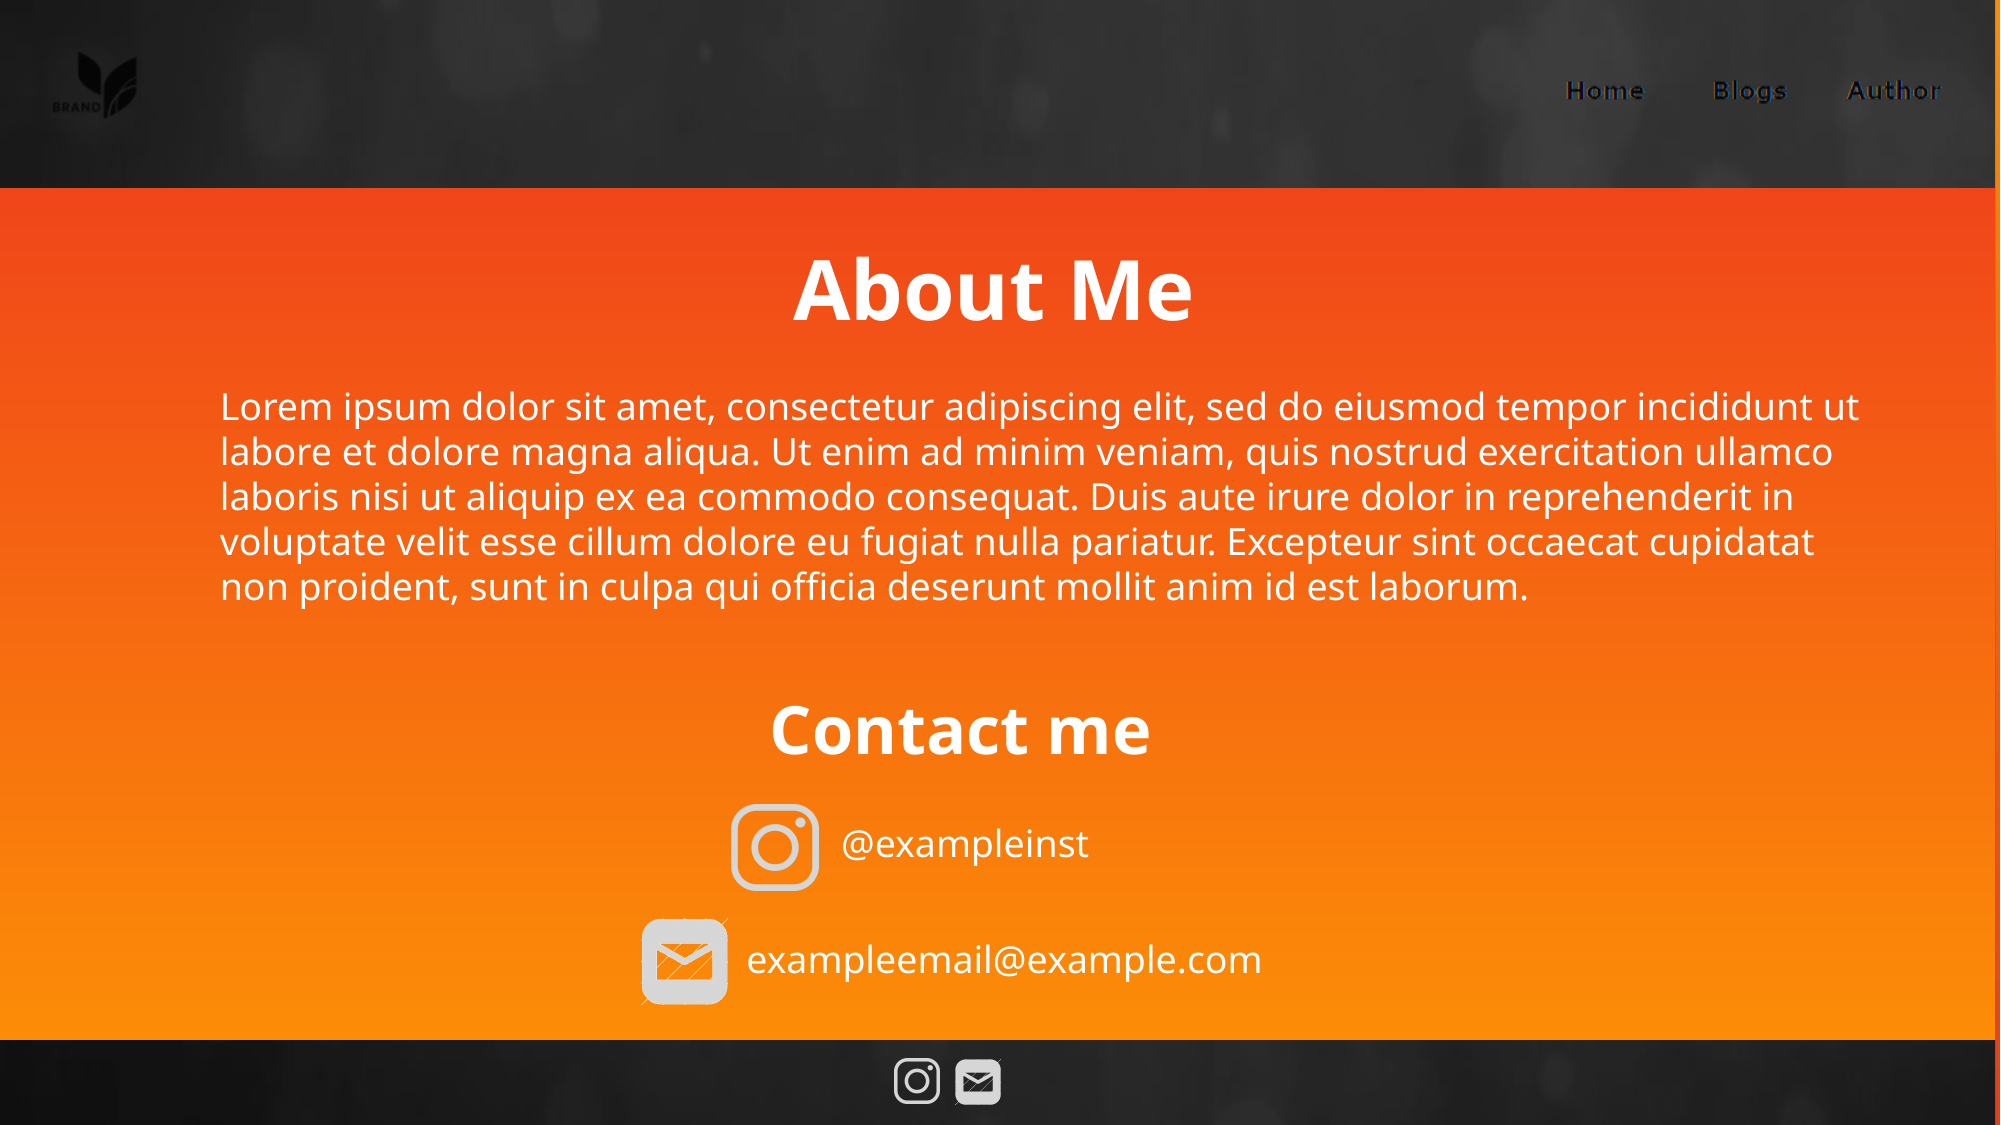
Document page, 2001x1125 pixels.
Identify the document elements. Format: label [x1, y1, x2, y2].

picture [0, 0, 1996, 1125]
text_box [1996, 0, 2000, 1125]
